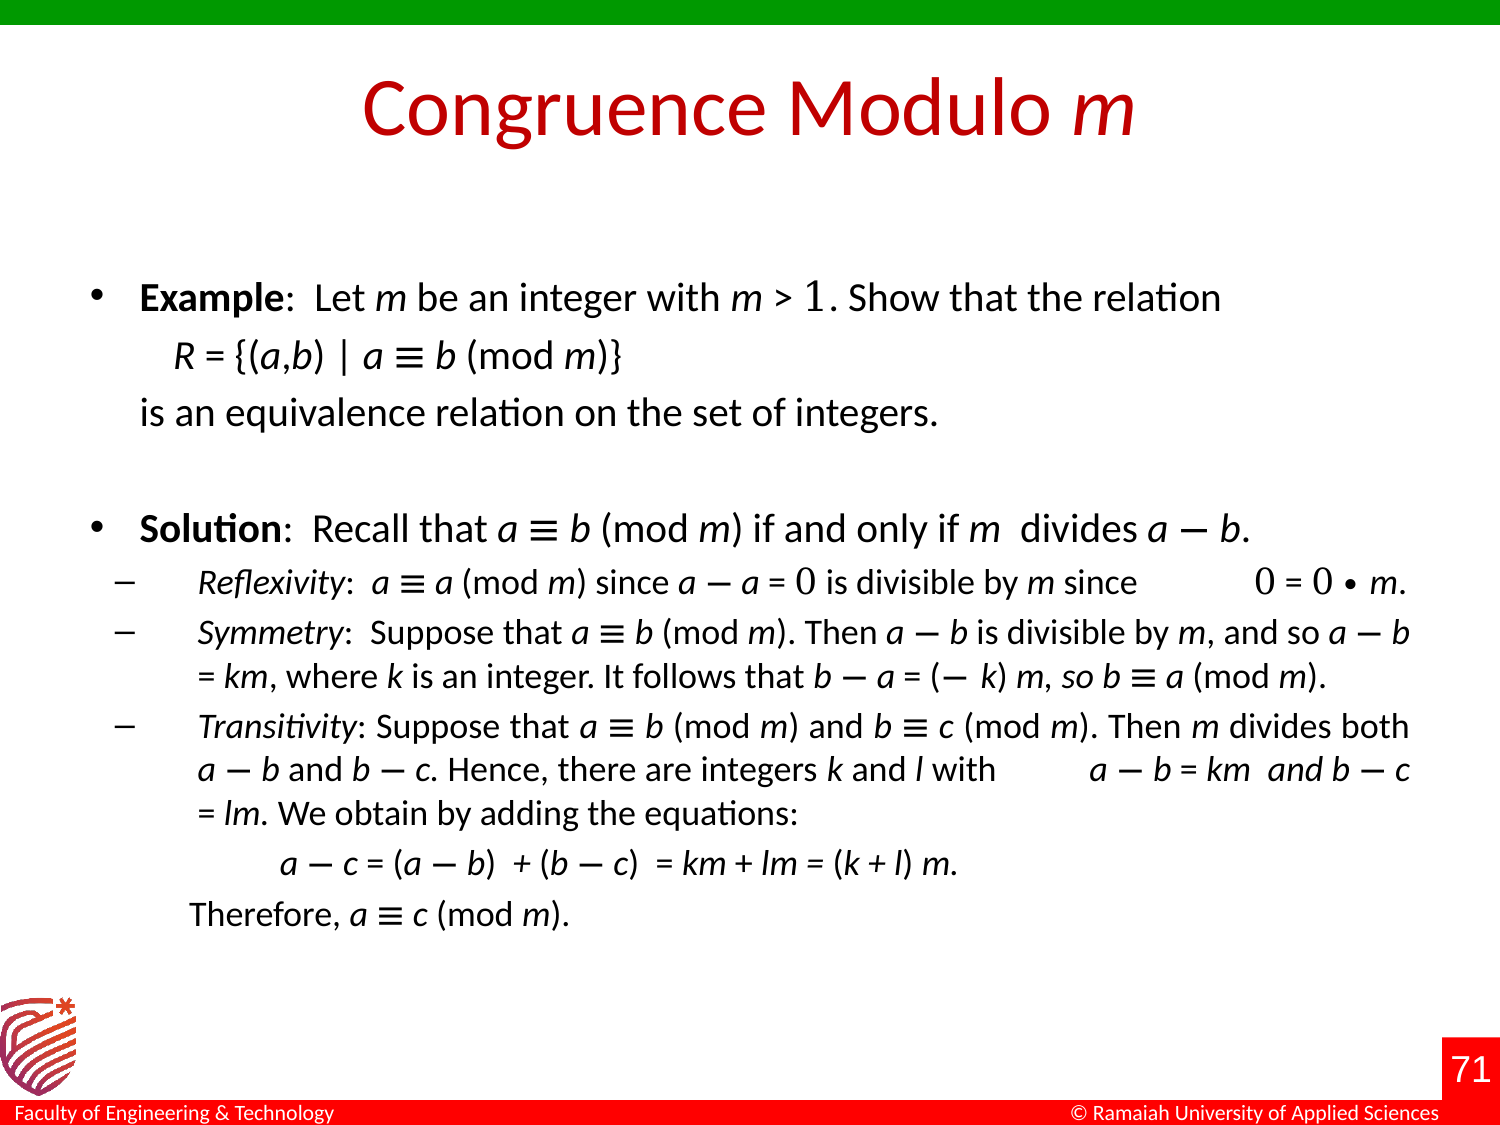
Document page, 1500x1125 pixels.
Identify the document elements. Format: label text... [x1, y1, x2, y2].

list Example: Let m be an integer with m > 1. Show that the relation R = {(a,b) | a ≡ b (mod m)} is an equivalence relation on the set of integers. Solution: Recall that a ≡ b (mod m) if and only if m divides a − b. Reflexivity: a ≡ a (mod m) since a − a = 0 is divisible by m since 0 = 0 ∙ m. Symmetry: Suppose that a ≡ b (mod m). Then a − b is divisible by m, and so a − b = km, where k is an integer. It follows that b − a = (− k) m, so b ≡ a (mod m). Transitivity: Suppose that a ≡ b (mod m) and b ≡ c (mod m). Then m divides both a − b and b − c. Hence, there are integers k and l with a − b = km and b − c = lm. We obtain by adding the equations: a − c = (a − b) + (b − c) = km + lm = (k + l) m. Therefore, a ≡ c (mod m). [75, 262, 1425, 1005]
title Congruence Modulo m [75, 45, 1425, 233]
picture [0, 997, 76, 1096]
